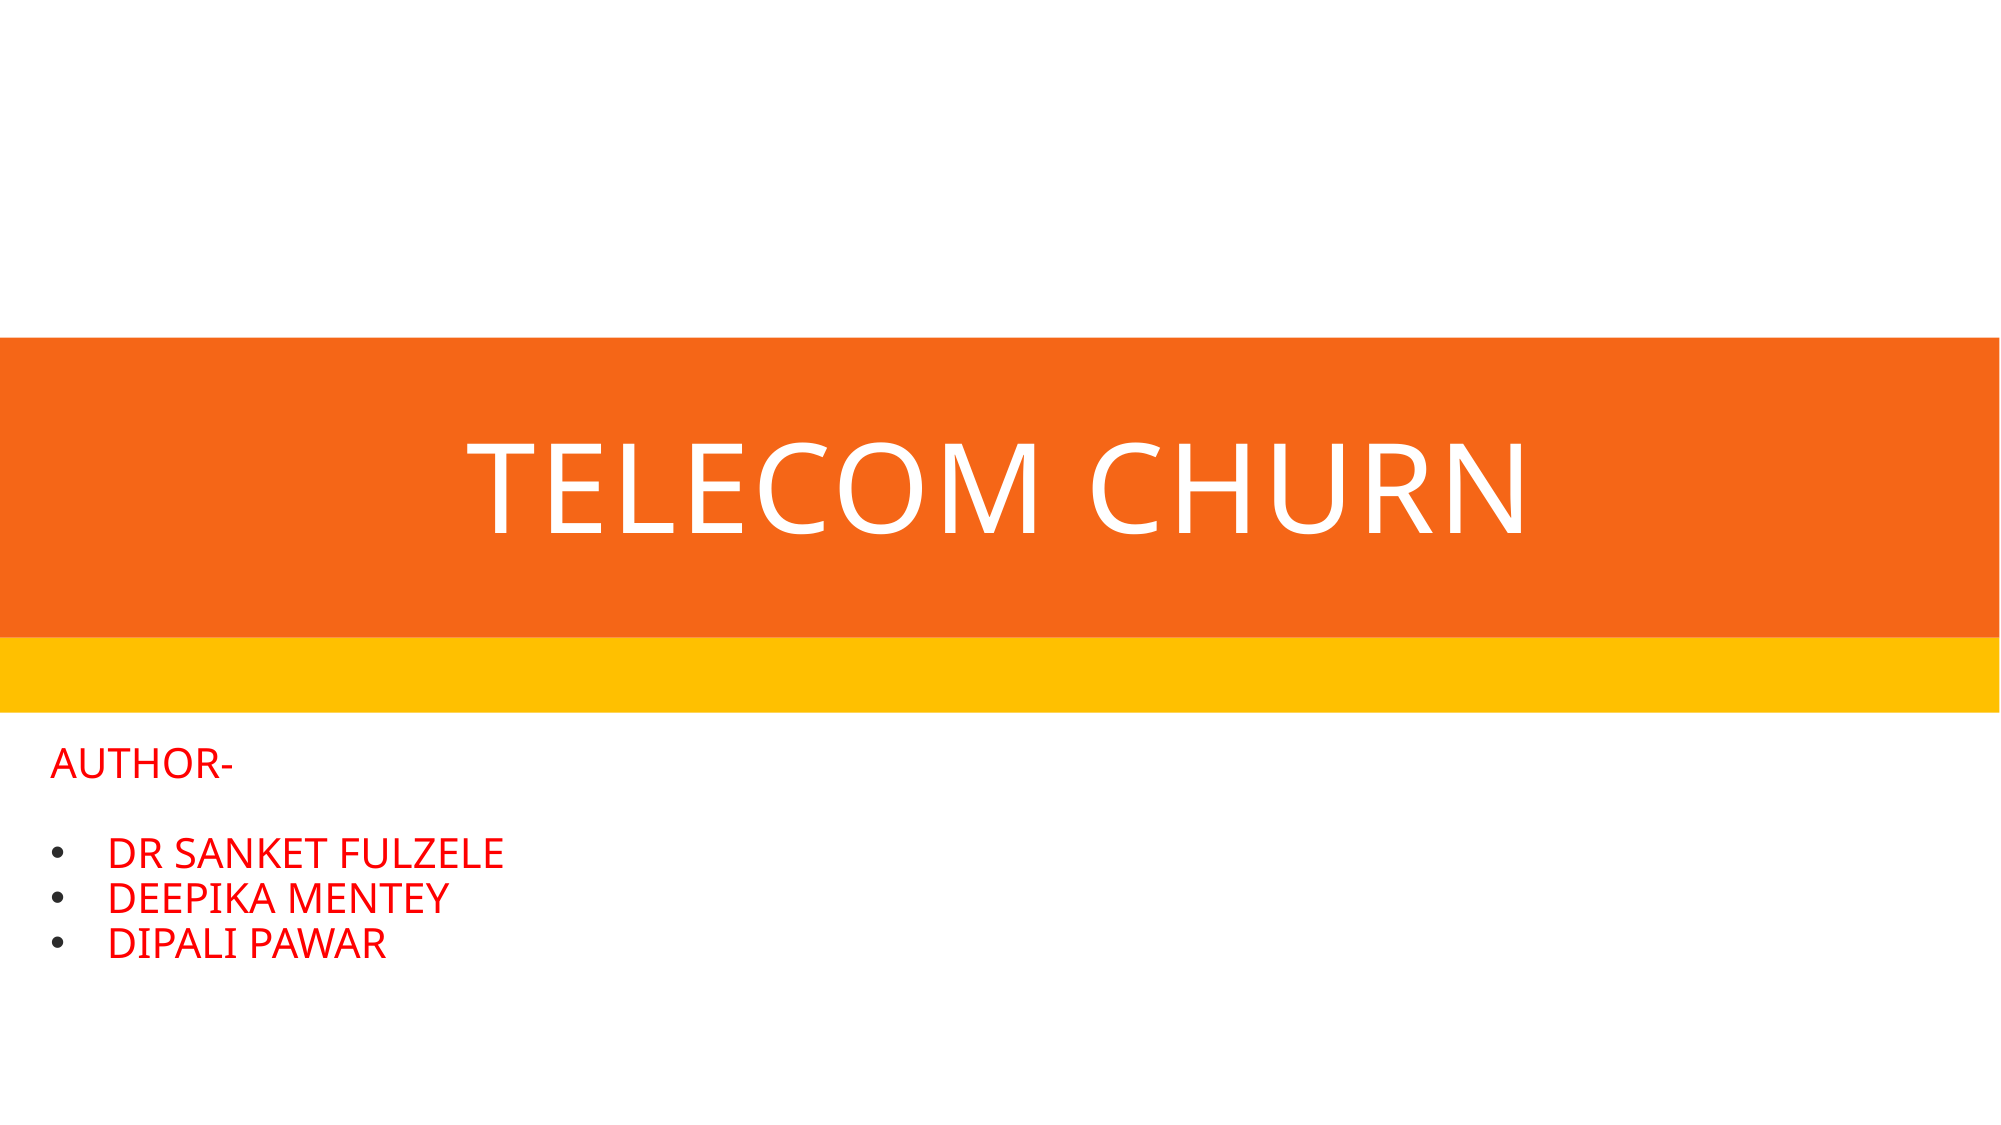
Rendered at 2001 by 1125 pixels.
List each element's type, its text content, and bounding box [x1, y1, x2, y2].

subtitle AUTHOR- DR SANKET FULZELE DEEPIKA MENTEY DIPALI PAWAR [35, 735, 1923, 1023]
title TELECOM CHURN [78, 355, 1923, 641]
